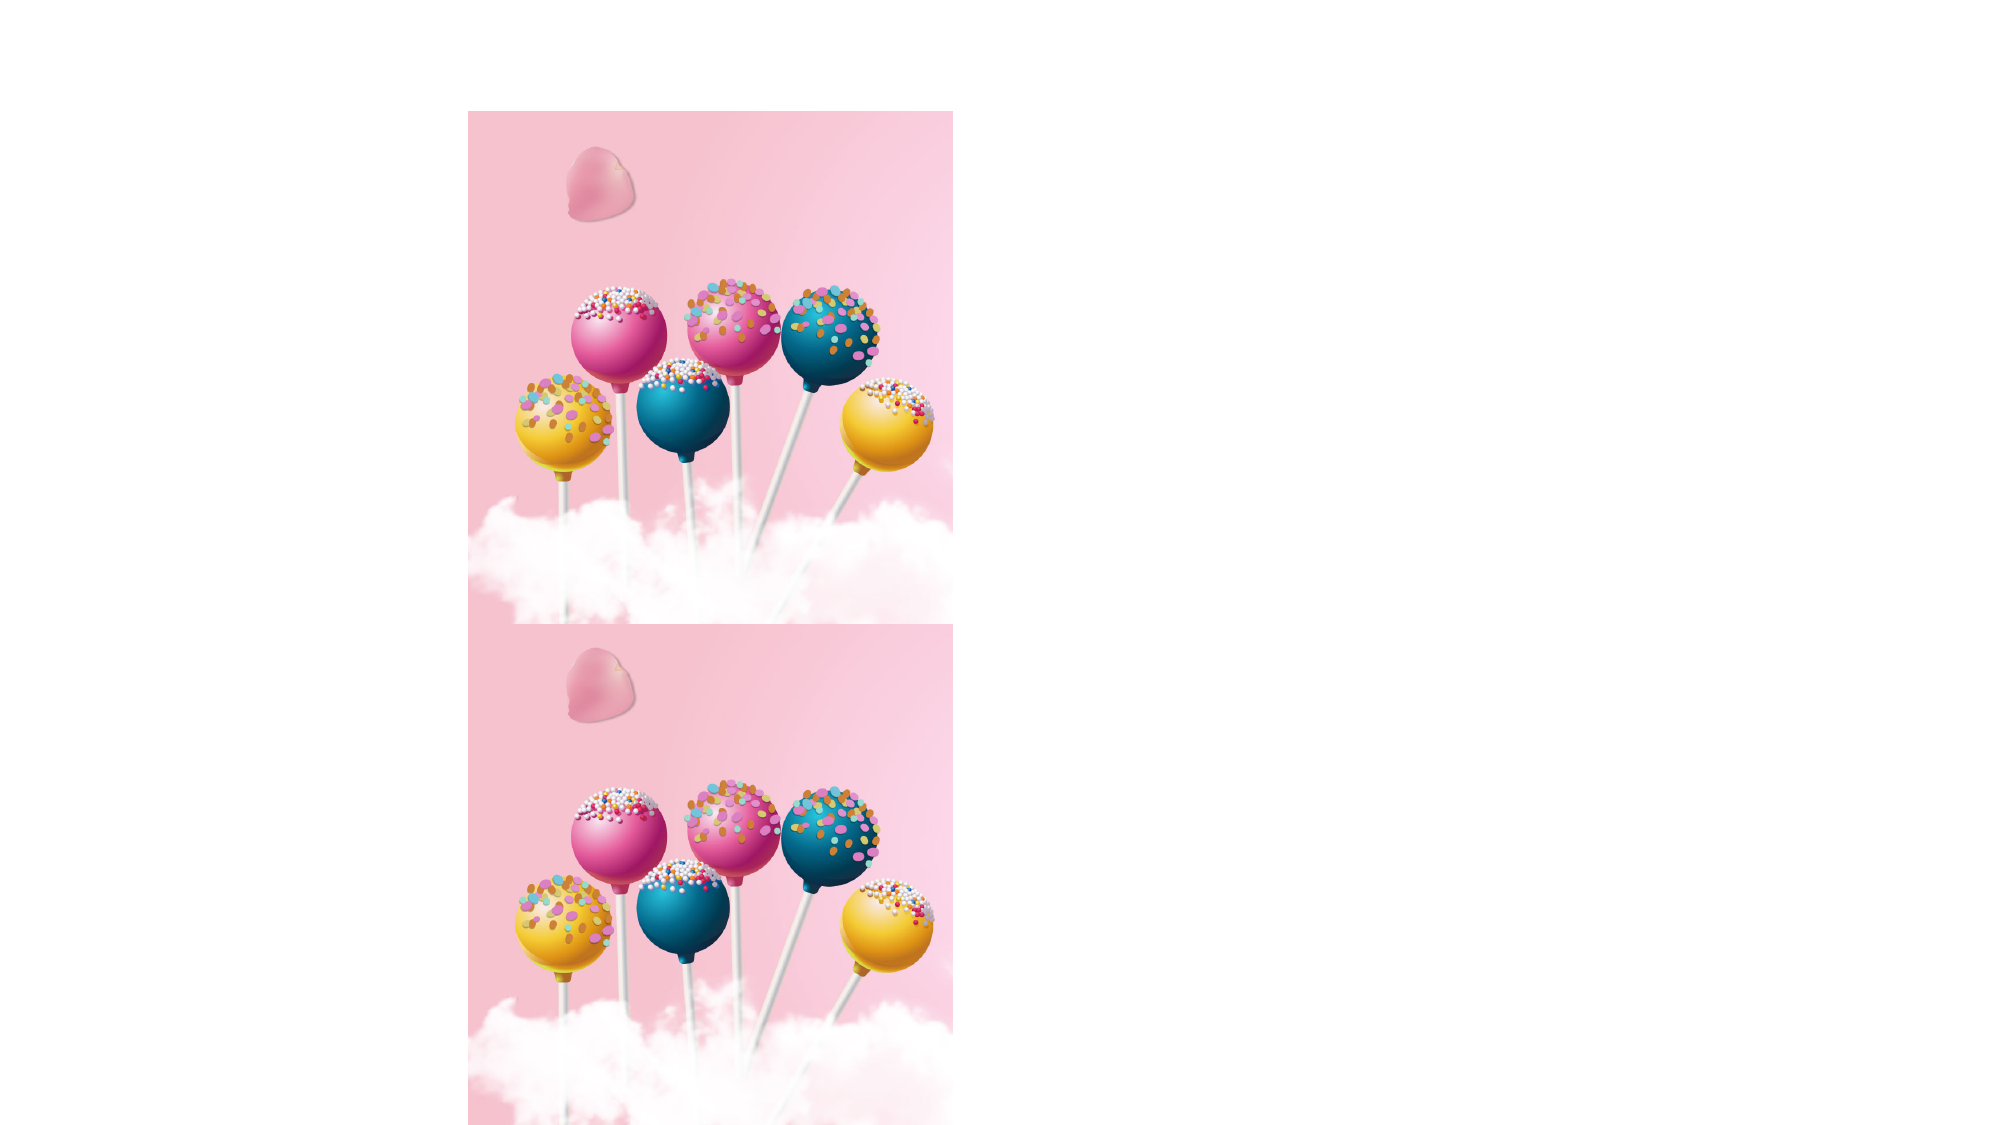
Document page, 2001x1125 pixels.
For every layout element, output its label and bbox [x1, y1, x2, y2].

text_box [468, 111, 953, 1125]
